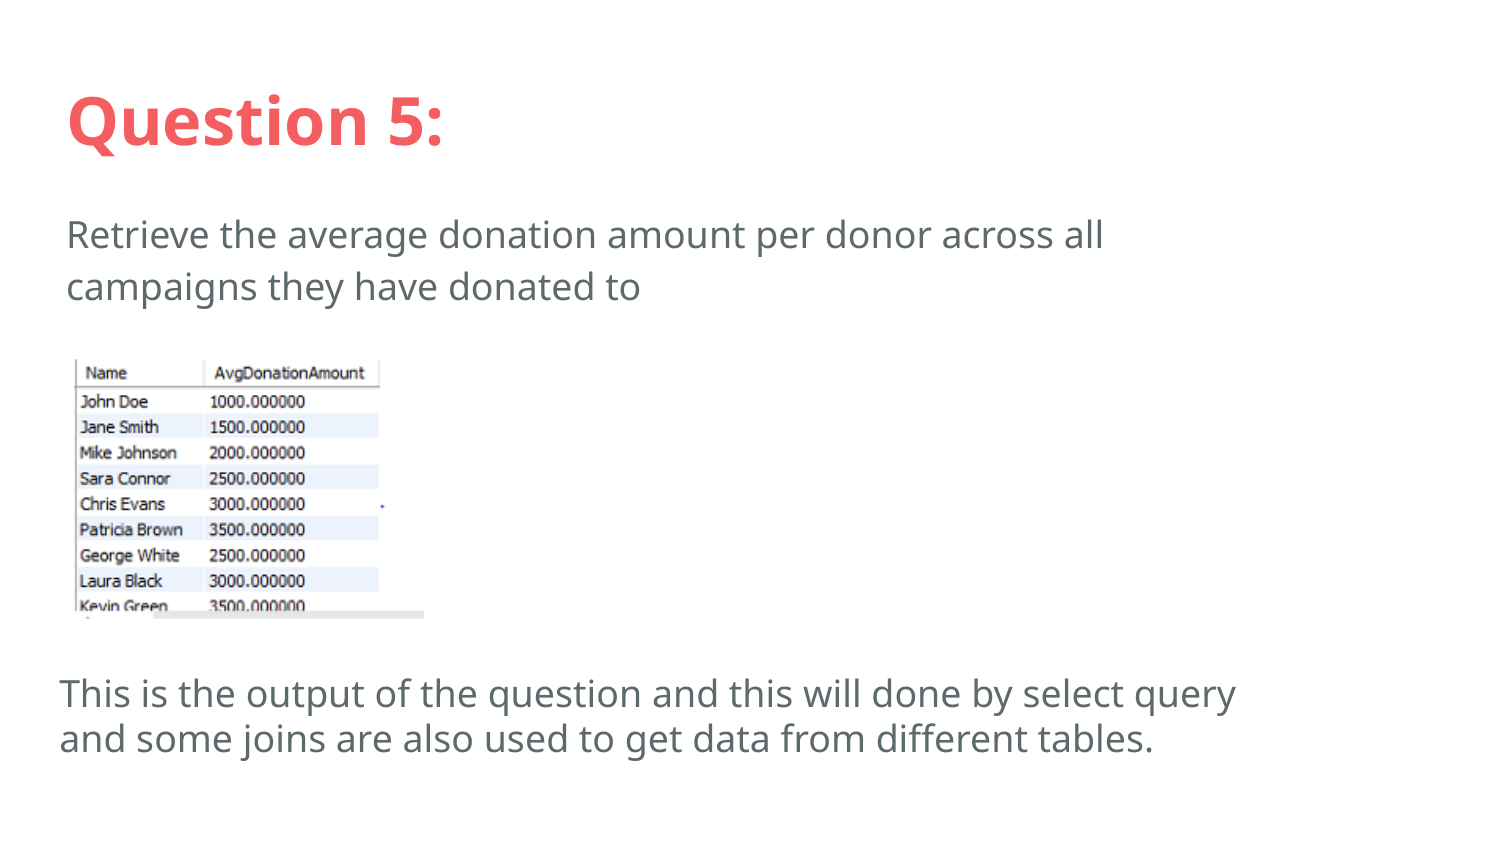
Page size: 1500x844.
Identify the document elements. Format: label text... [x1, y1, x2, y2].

title Question 5: [51, 64, 1449, 167]
text_box This is the output of the question and this will done by select query and some joins are also used to get data from different tables. [44, 654, 1322, 796]
text_box Retrieve the average donation amount per donor across all campaigns they have donated to [51, 189, 1315, 323]
picture [74, 350, 424, 622]
